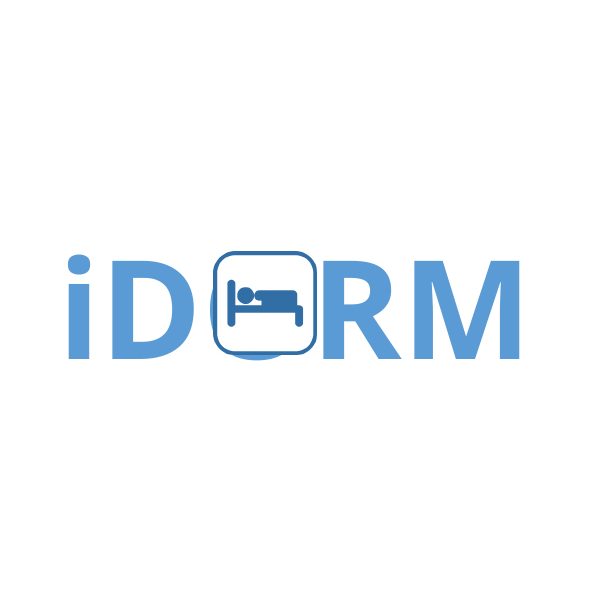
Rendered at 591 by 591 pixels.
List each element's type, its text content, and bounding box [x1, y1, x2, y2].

picture [213, 251, 317, 355]
text_box iDORM [3, 220, 587, 390]
